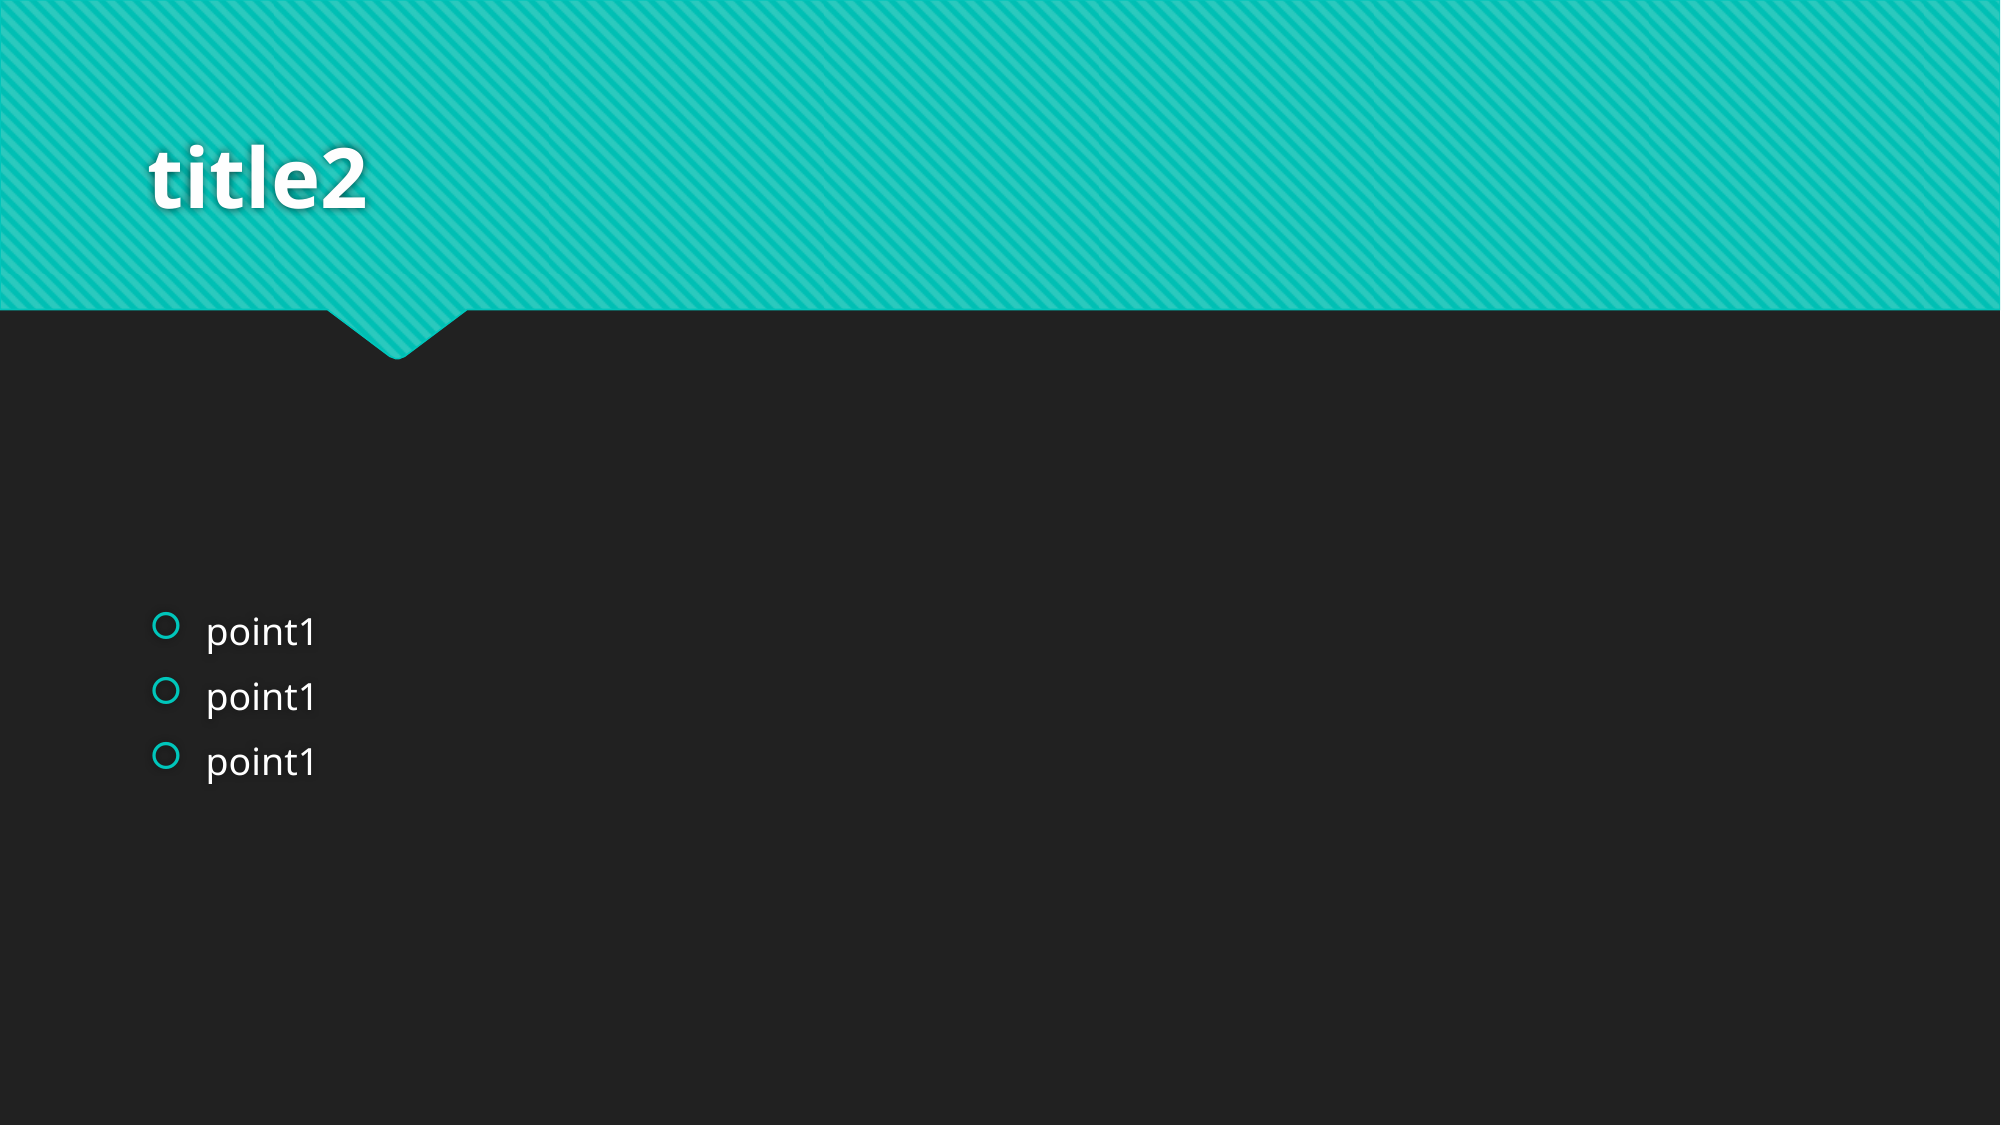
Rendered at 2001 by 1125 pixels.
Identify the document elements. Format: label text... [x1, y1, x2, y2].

list point1 point1 point1 [134, 364, 1866, 962]
title title2 [132, 73, 1868, 233]
